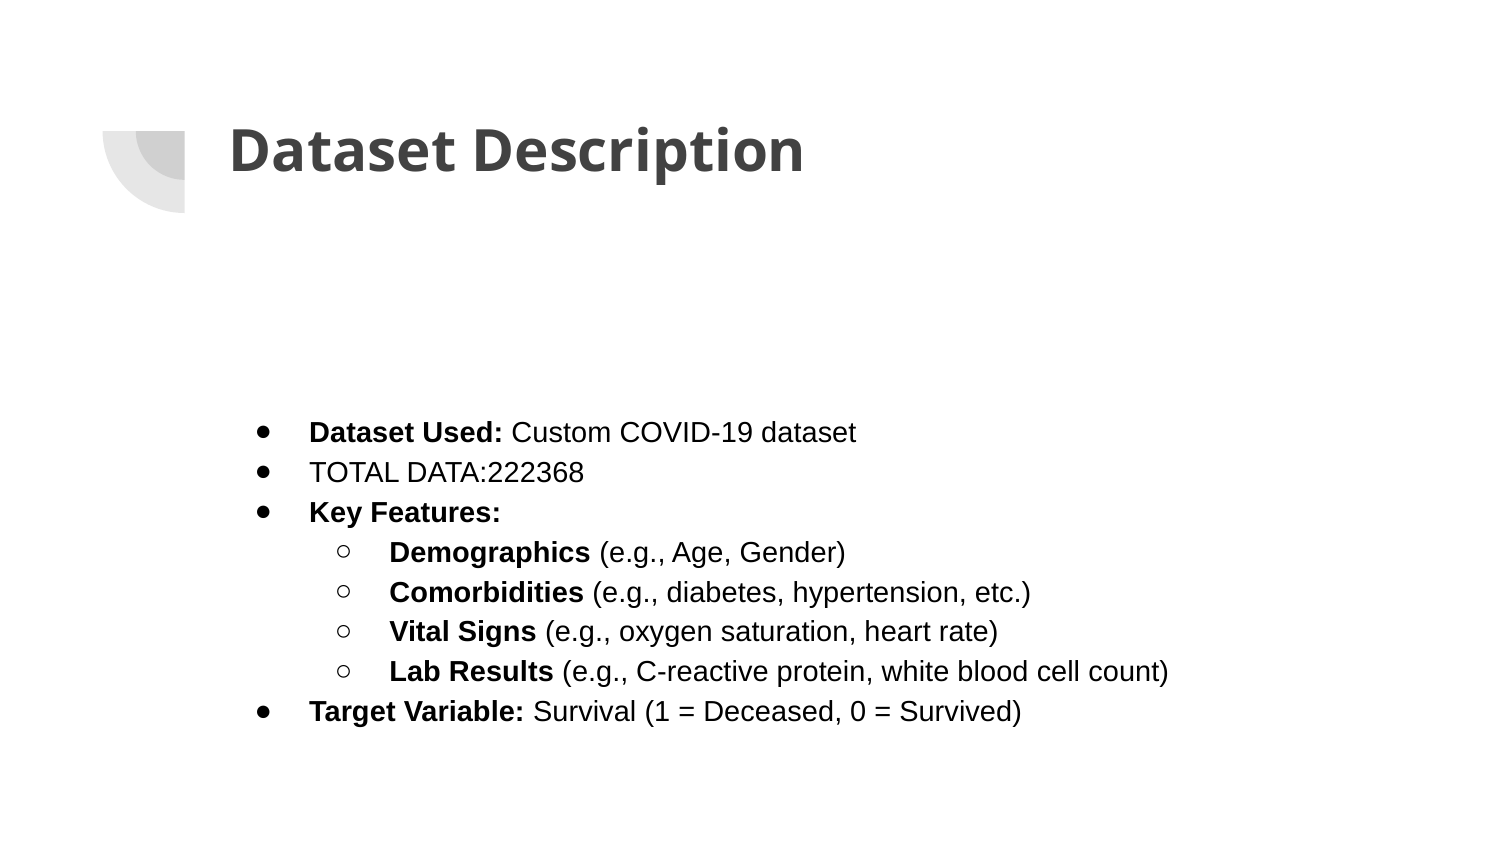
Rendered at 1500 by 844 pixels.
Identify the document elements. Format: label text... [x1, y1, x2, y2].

list Dataset Used: Custom COVID-19 dataset TOTAL DATA:222368 Key Features: Demographics (e.g., Age, Gender) Comorbidities (e.g., diabetes, hypertension, etc.) Vital Signs (e.g., oxygen saturation, heart rate) Lab Results (e.g., C-reactive protein, white blood cell count) Target Variable: Survival (1 = Deceased, 0 = Survived) [213, 326, 1368, 744]
title Dataset Description [213, 98, 1368, 263]
